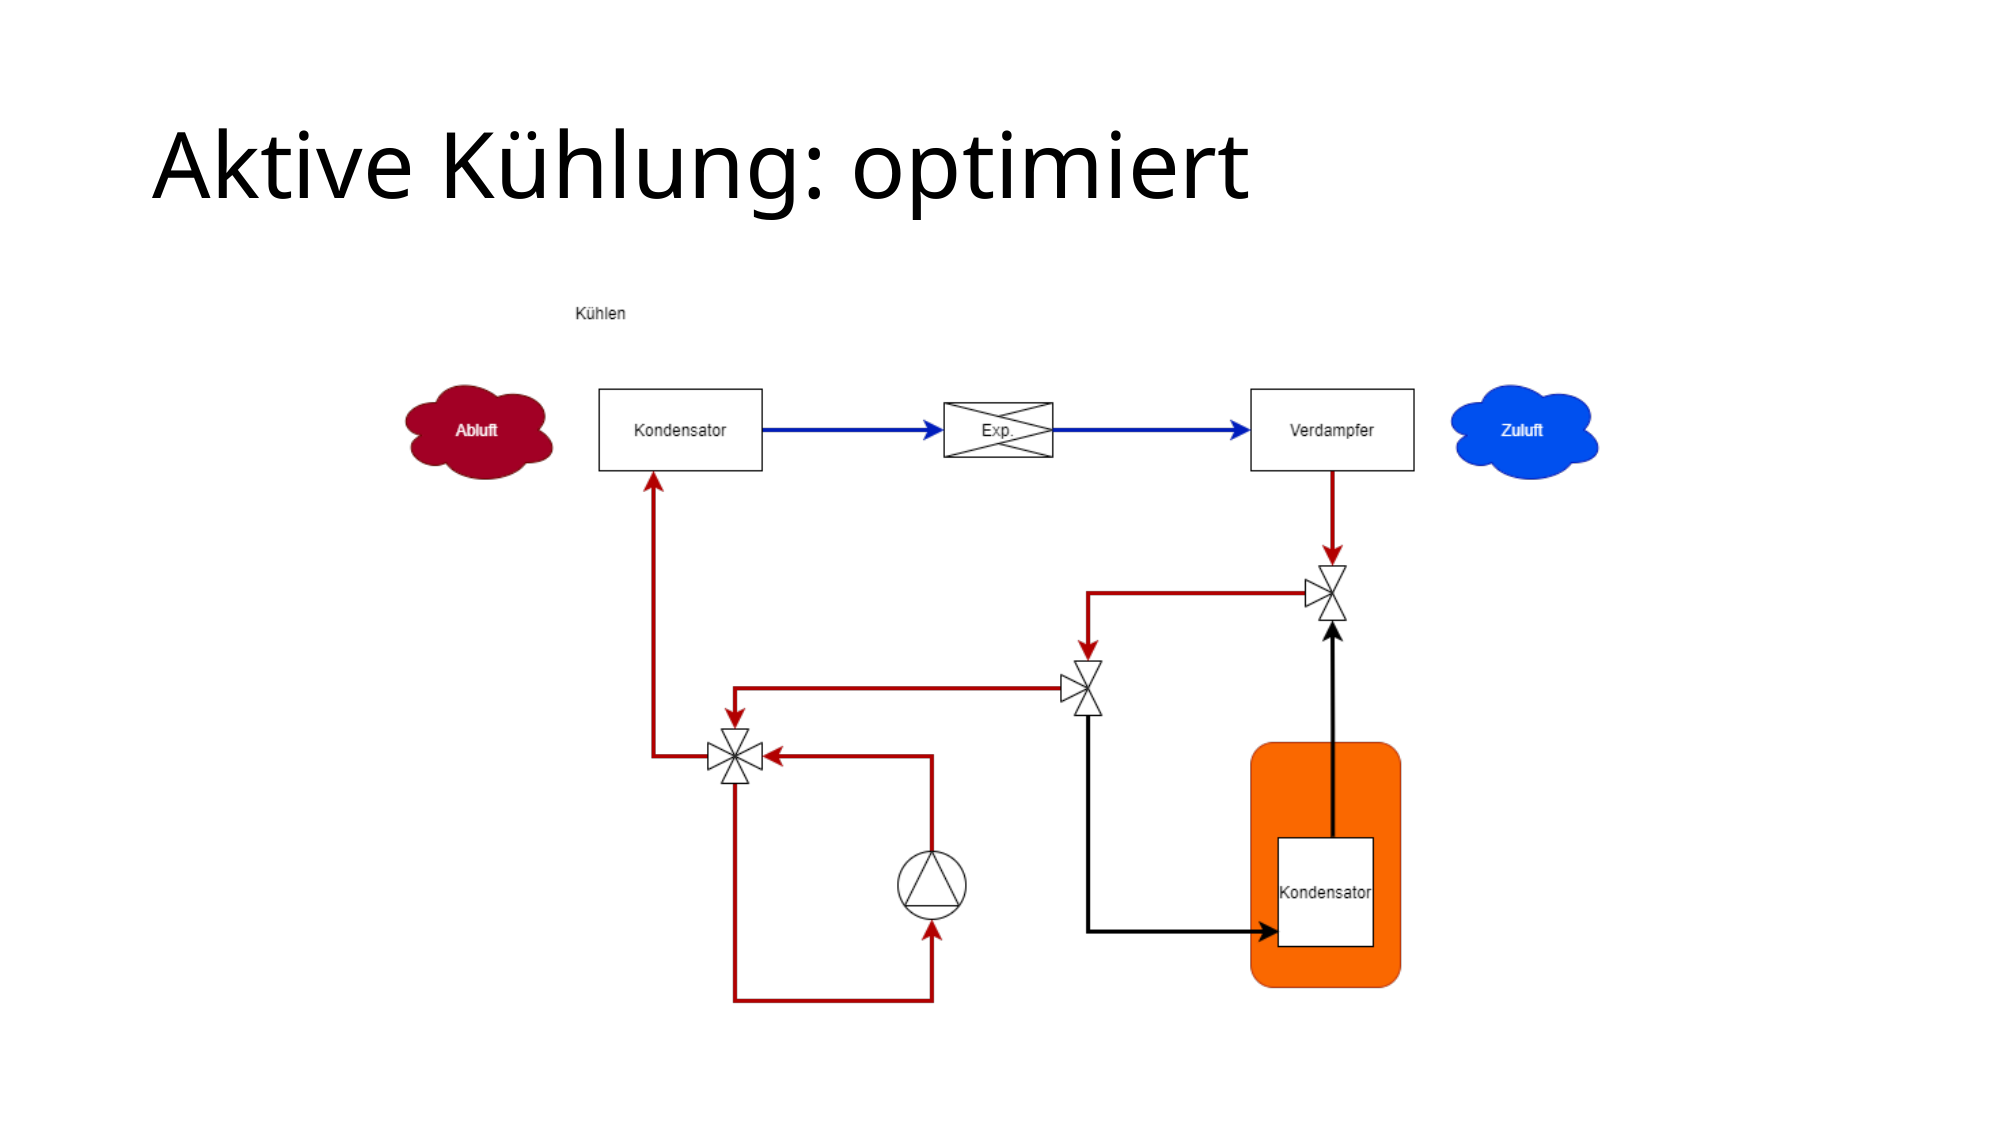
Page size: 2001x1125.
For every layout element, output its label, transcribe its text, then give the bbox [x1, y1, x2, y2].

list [395, 299, 1605, 1014]
title Aktive Kühlung: optimiert [137, 59, 1863, 278]
